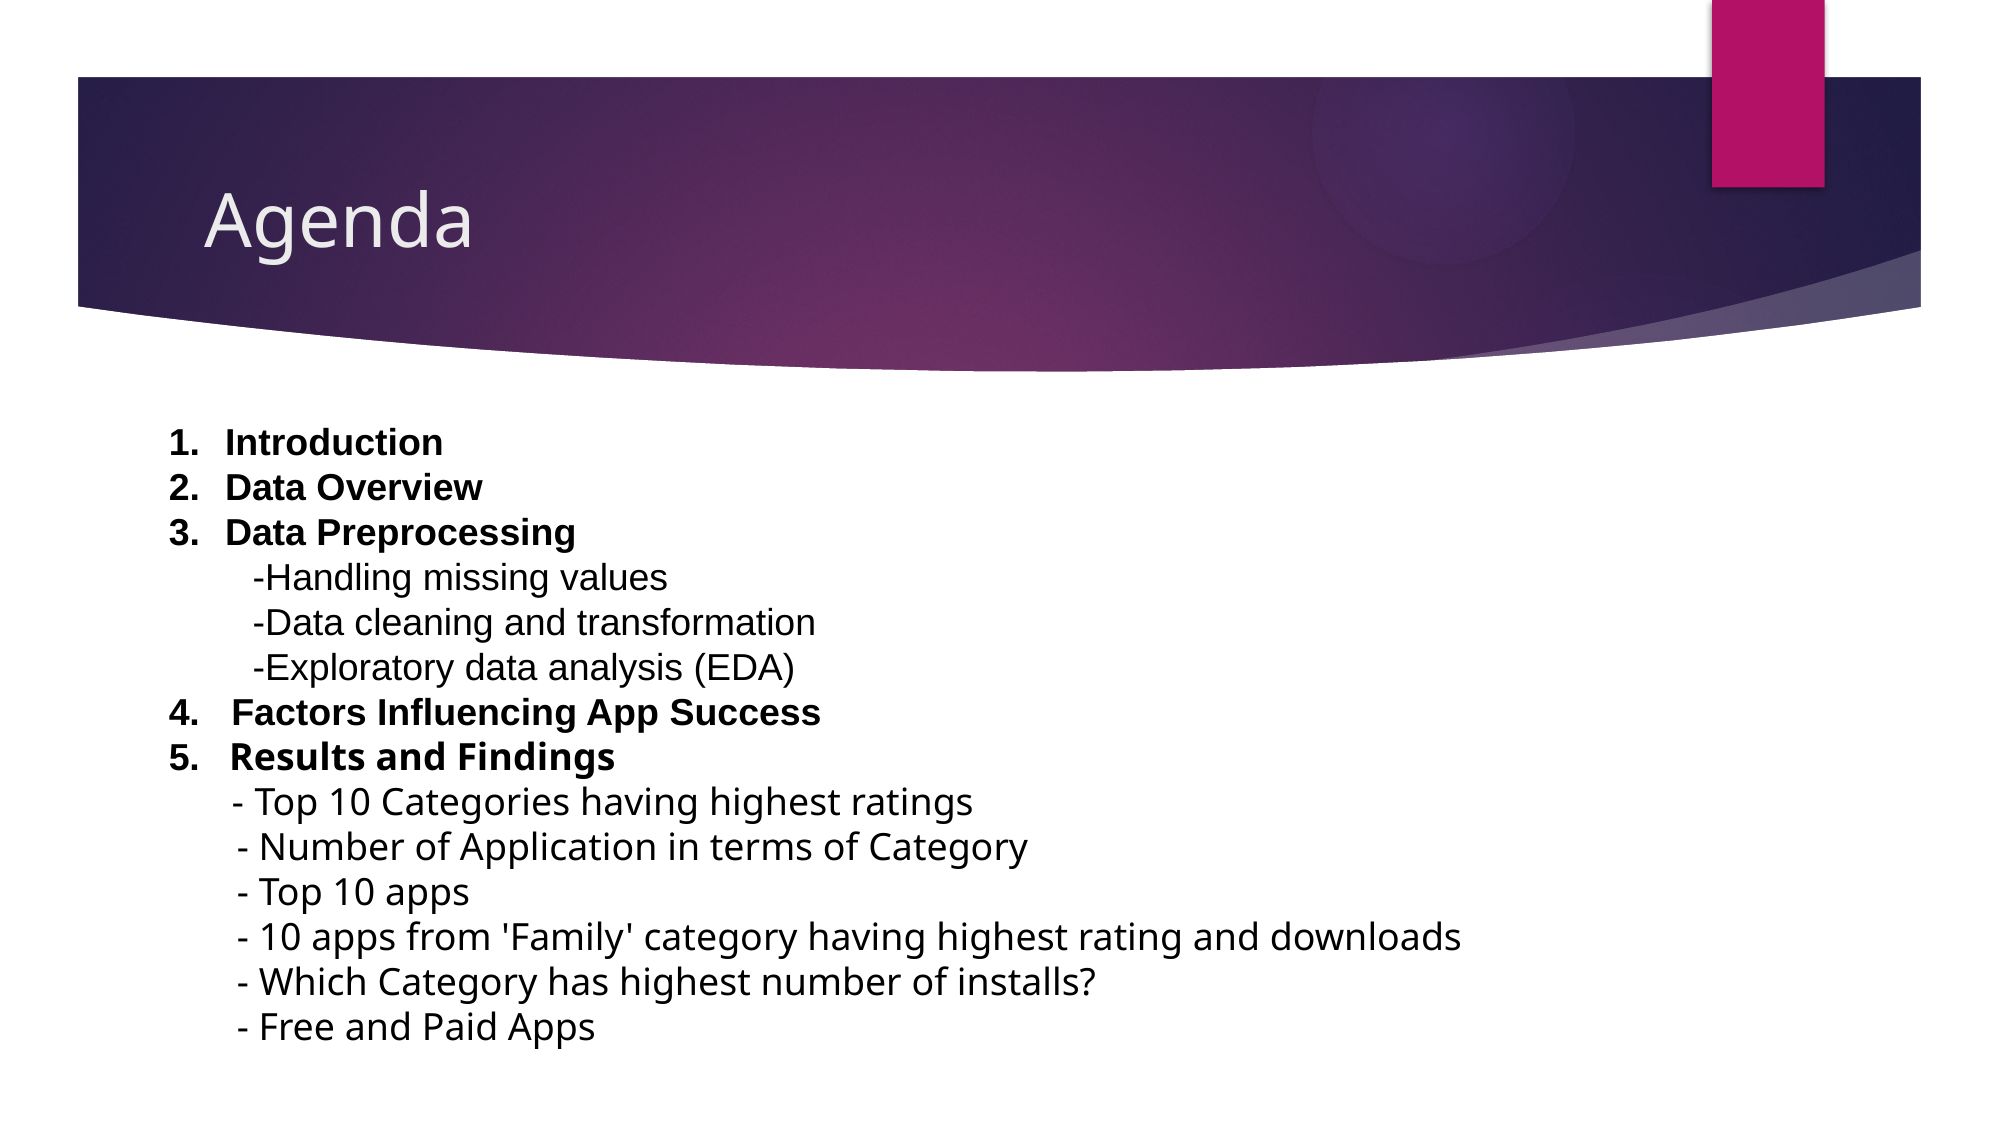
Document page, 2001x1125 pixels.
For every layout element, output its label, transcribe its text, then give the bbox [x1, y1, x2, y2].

list Introduction Data Overview Data Preprocessing -Handling missing values -Data cleaning and transformation -Exploratory data analysis (EDA) 4. Factors Influencing App Success 5. Results and Findings - Top 10 Categories having highest ratings - Number of Application in terms of Category - Top 10 apps - 10 apps from 'Family' category having highest rating and downloads - Which Category has highest number of installs? - Free and Paid Apps [153, 410, 1627, 1125]
title Agenda [189, 159, 1627, 276]
